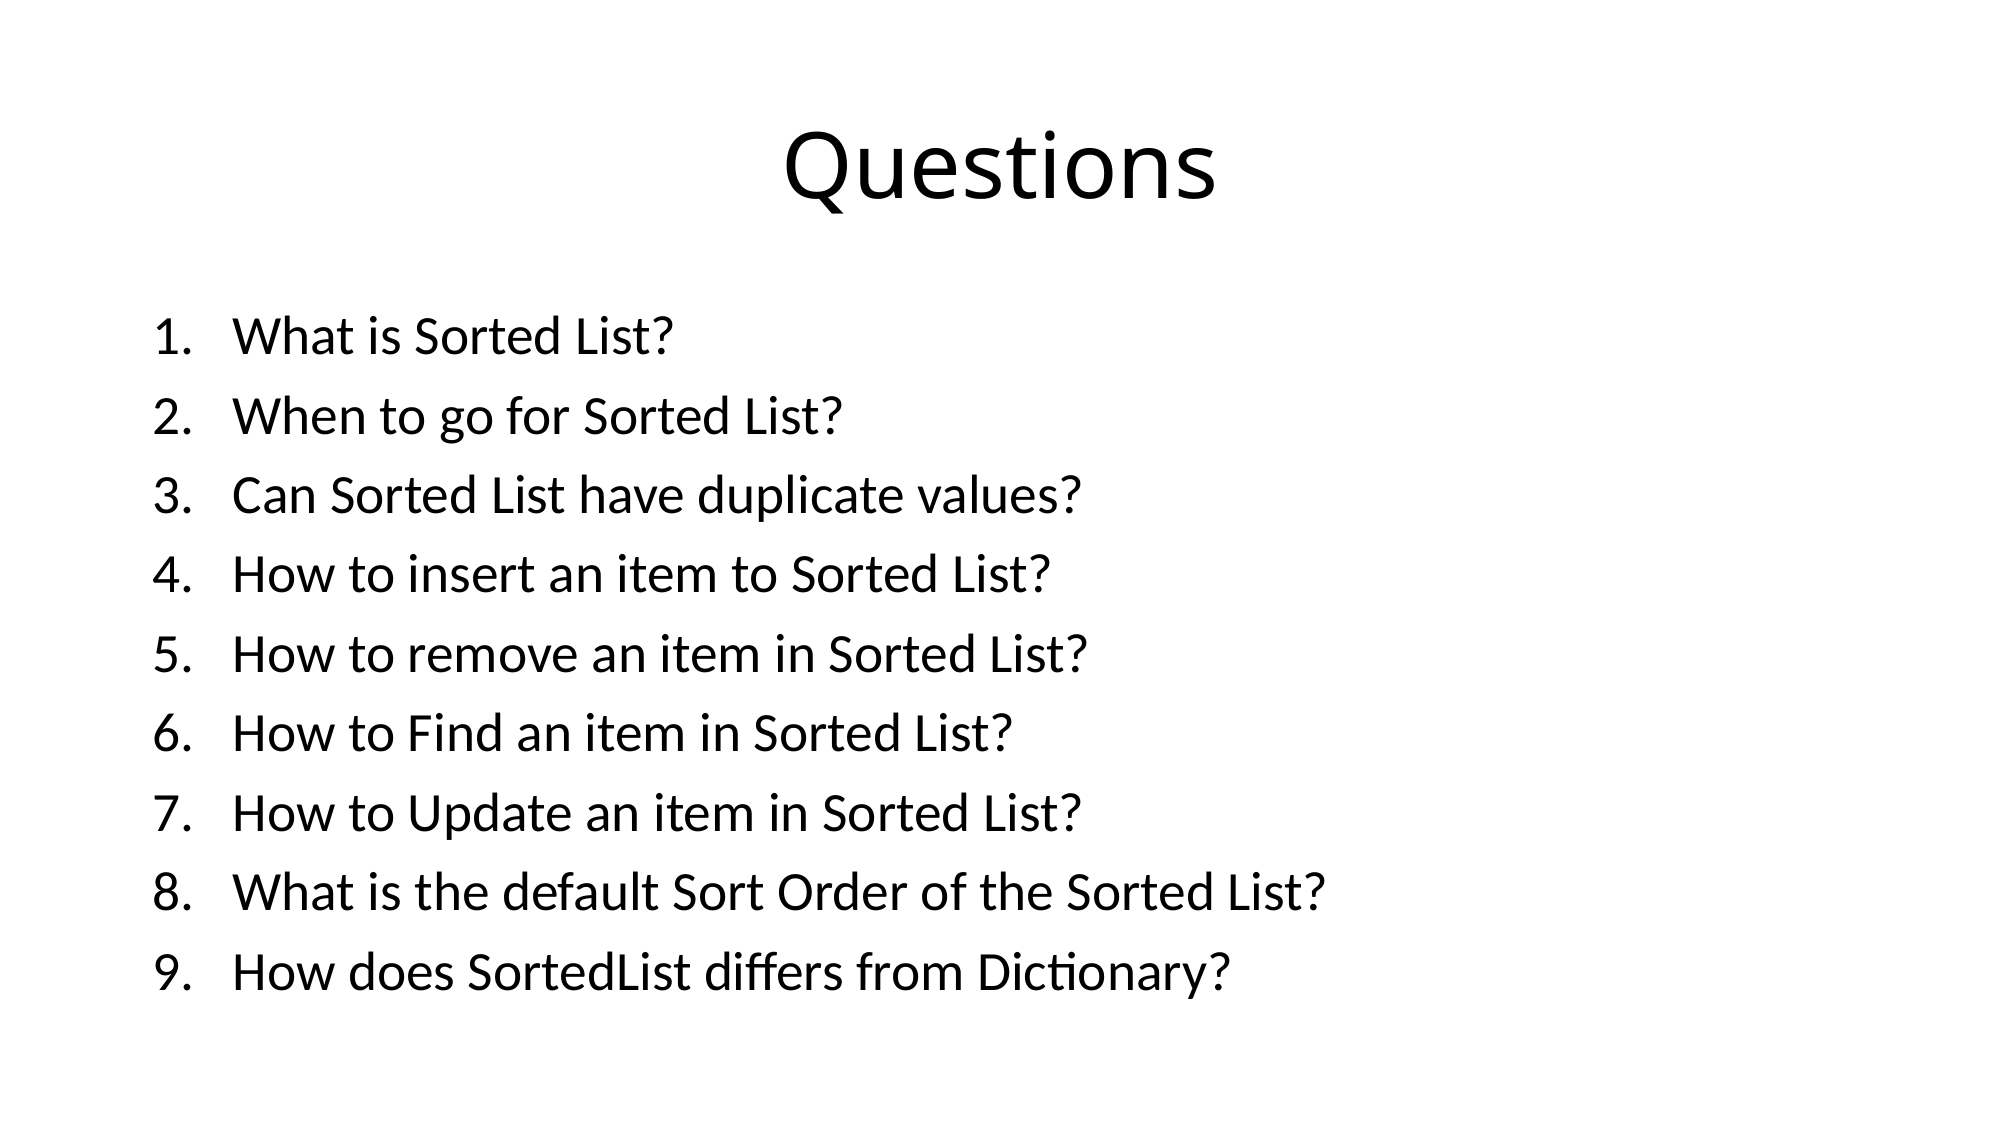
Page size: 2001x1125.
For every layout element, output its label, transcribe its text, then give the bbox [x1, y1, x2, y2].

list What is Sorted List? When to go for Sorted List? Can Sorted List have duplicate values? How to insert an item to Sorted List? How to remove an item in Sorted List? How to Find an item in Sorted List? How to Update an item in Sorted List? What is the default Sort Order of the Sorted List? How does SortedList differs from Dictionary? [137, 299, 1863, 1014]
title Questions [137, 59, 1863, 278]
